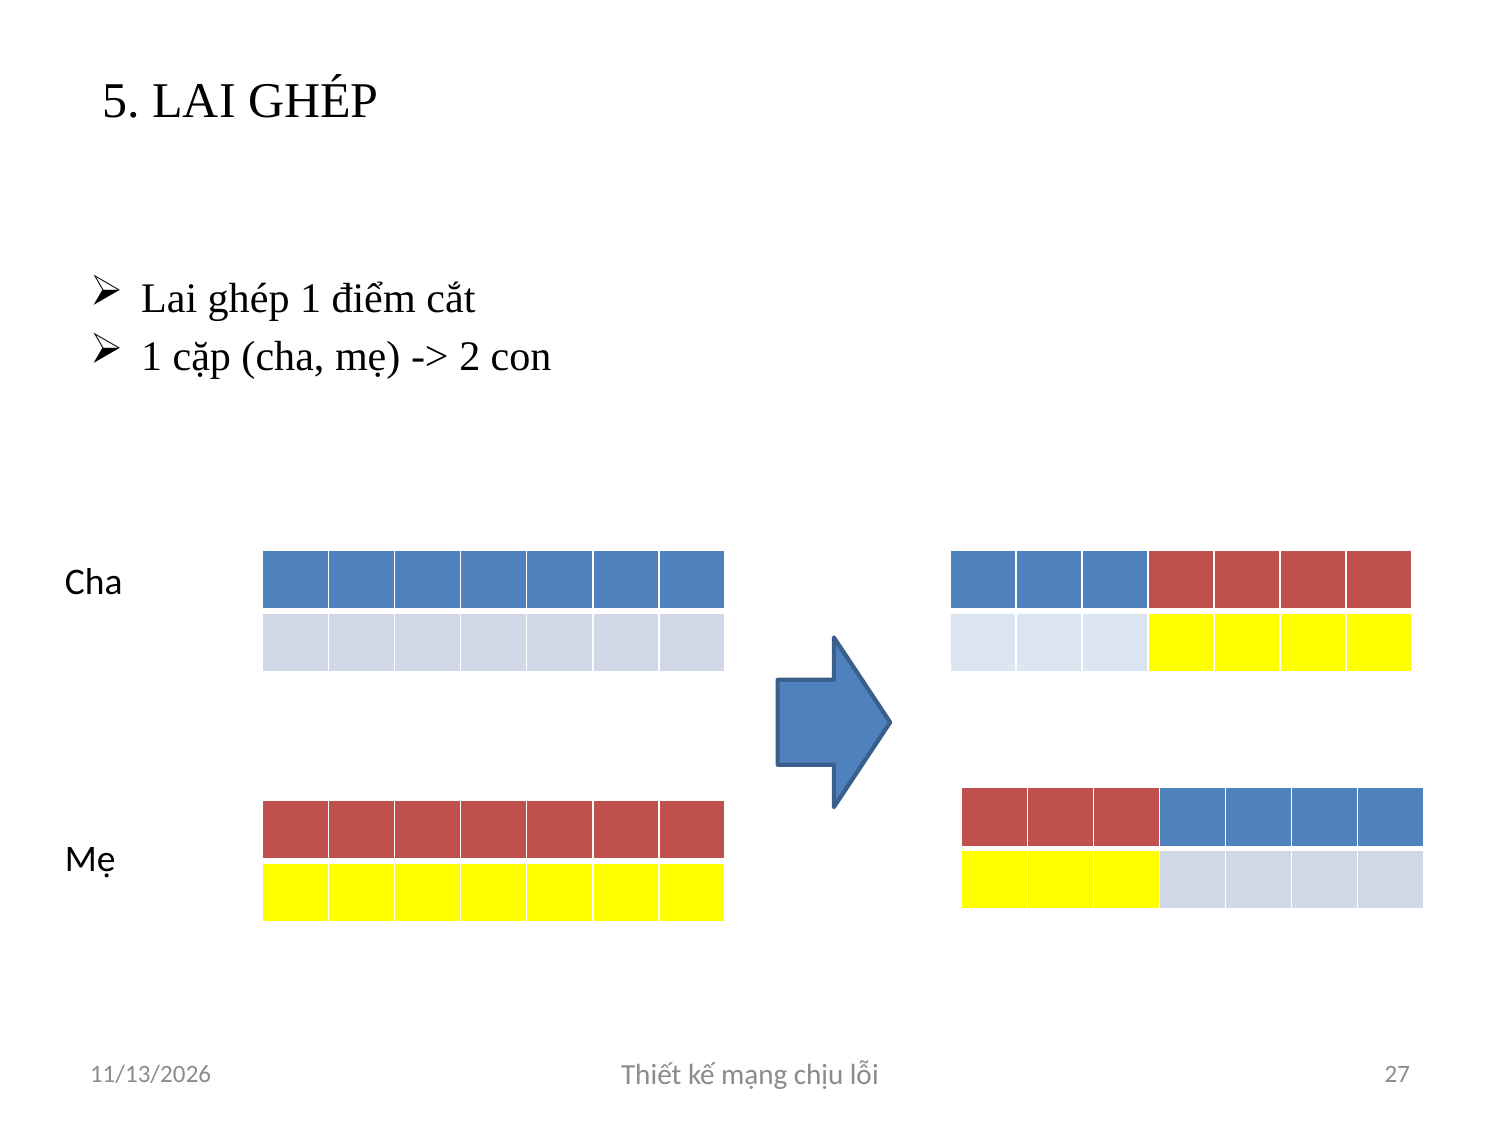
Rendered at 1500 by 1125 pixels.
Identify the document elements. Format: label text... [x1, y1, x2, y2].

table_cell [951, 614, 1015, 671]
text_box Cha [49, 549, 200, 610]
table_cell [660, 864, 724, 921]
table_cell [263, 614, 328, 671]
table_header [1347, 551, 1411, 608]
table_header [461, 551, 526, 608]
table_header [1226, 788, 1291, 846]
table_header [1292, 788, 1357, 846]
text_box Mẹ [49, 826, 200, 887]
table_header [263, 801, 328, 858]
table_cell [527, 614, 592, 671]
table_cell [594, 614, 658, 671]
table_header [1083, 551, 1147, 608]
footer Thiết kế mạng chịu lỗi [512, 1042, 988, 1103]
table_header [1028, 788, 1093, 846]
table_header [1149, 551, 1213, 608]
table_cell [329, 614, 394, 671]
table_header [594, 551, 658, 608]
title 5. LAI GHÉP [87, 45, 1425, 150]
table_header [461, 801, 526, 858]
table_header [660, 801, 724, 858]
table_header [660, 551, 724, 608]
table_header [951, 551, 1015, 608]
table_cell [1160, 851, 1225, 908]
table_header [1215, 551, 1279, 608]
table_cell [1226, 851, 1291, 908]
text_box [775, 635, 892, 810]
table_cell [1028, 851, 1093, 908]
table_header [263, 551, 328, 608]
table_header [962, 788, 1027, 846]
table_cell [461, 614, 526, 671]
table_cell [1215, 614, 1279, 671]
table_header [594, 801, 658, 858]
table_header [1094, 788, 1159, 846]
table_cell [1083, 614, 1147, 671]
table_cell [1094, 851, 1159, 908]
table_header [329, 551, 394, 608]
table_cell [1149, 614, 1213, 671]
list Lai ghép 1 điểm cắt 1 cặp (cha, mẹ) -> 2 con [75, 262, 1425, 388]
table_header [527, 801, 592, 858]
table_cell [395, 614, 460, 671]
table_cell [527, 864, 592, 921]
table_cell [1281, 614, 1345, 671]
table_cell [461, 864, 526, 921]
table_header [1017, 551, 1081, 608]
table_cell [660, 614, 724, 671]
table_header [329, 801, 394, 858]
table_cell [594, 864, 658, 921]
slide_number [75, 1042, 425, 1103]
table_cell [1347, 614, 1411, 671]
table_header [1160, 788, 1225, 846]
table_cell [263, 864, 328, 921]
table_header [527, 551, 592, 608]
slide_number 27 [1074, 1042, 1425, 1103]
table_cell [329, 864, 394, 921]
table_header [395, 551, 460, 608]
table_cell [1292, 851, 1357, 908]
table_cell [395, 864, 460, 921]
table_cell [1017, 614, 1081, 671]
table_header [1281, 551, 1345, 608]
table_cell [1358, 851, 1423, 908]
table_header [1358, 788, 1423, 846]
table_header [395, 801, 460, 858]
table_cell [962, 851, 1027, 908]
